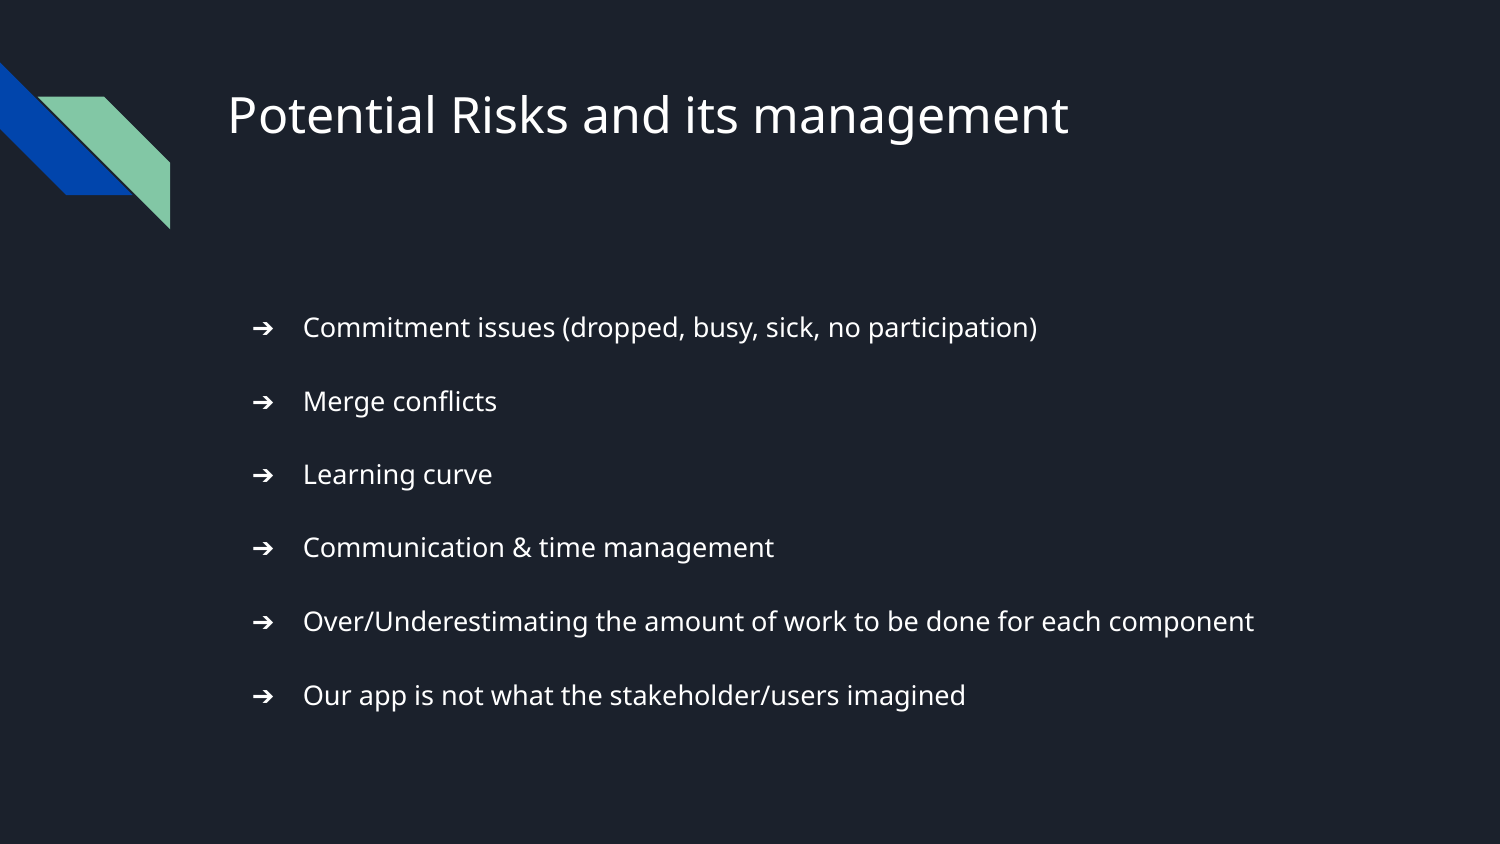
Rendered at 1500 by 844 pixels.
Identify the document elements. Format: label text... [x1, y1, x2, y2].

list Commitment issues (dropped, busy, sick, no participation) Merge conflicts Learning curve Communication & time management Over/Underestimating the amount of work to be done for each component Our app is not what the stakeholder/users imagined [212, 257, 1368, 735]
title Potential Risks and its management [212, 64, 1368, 215]
